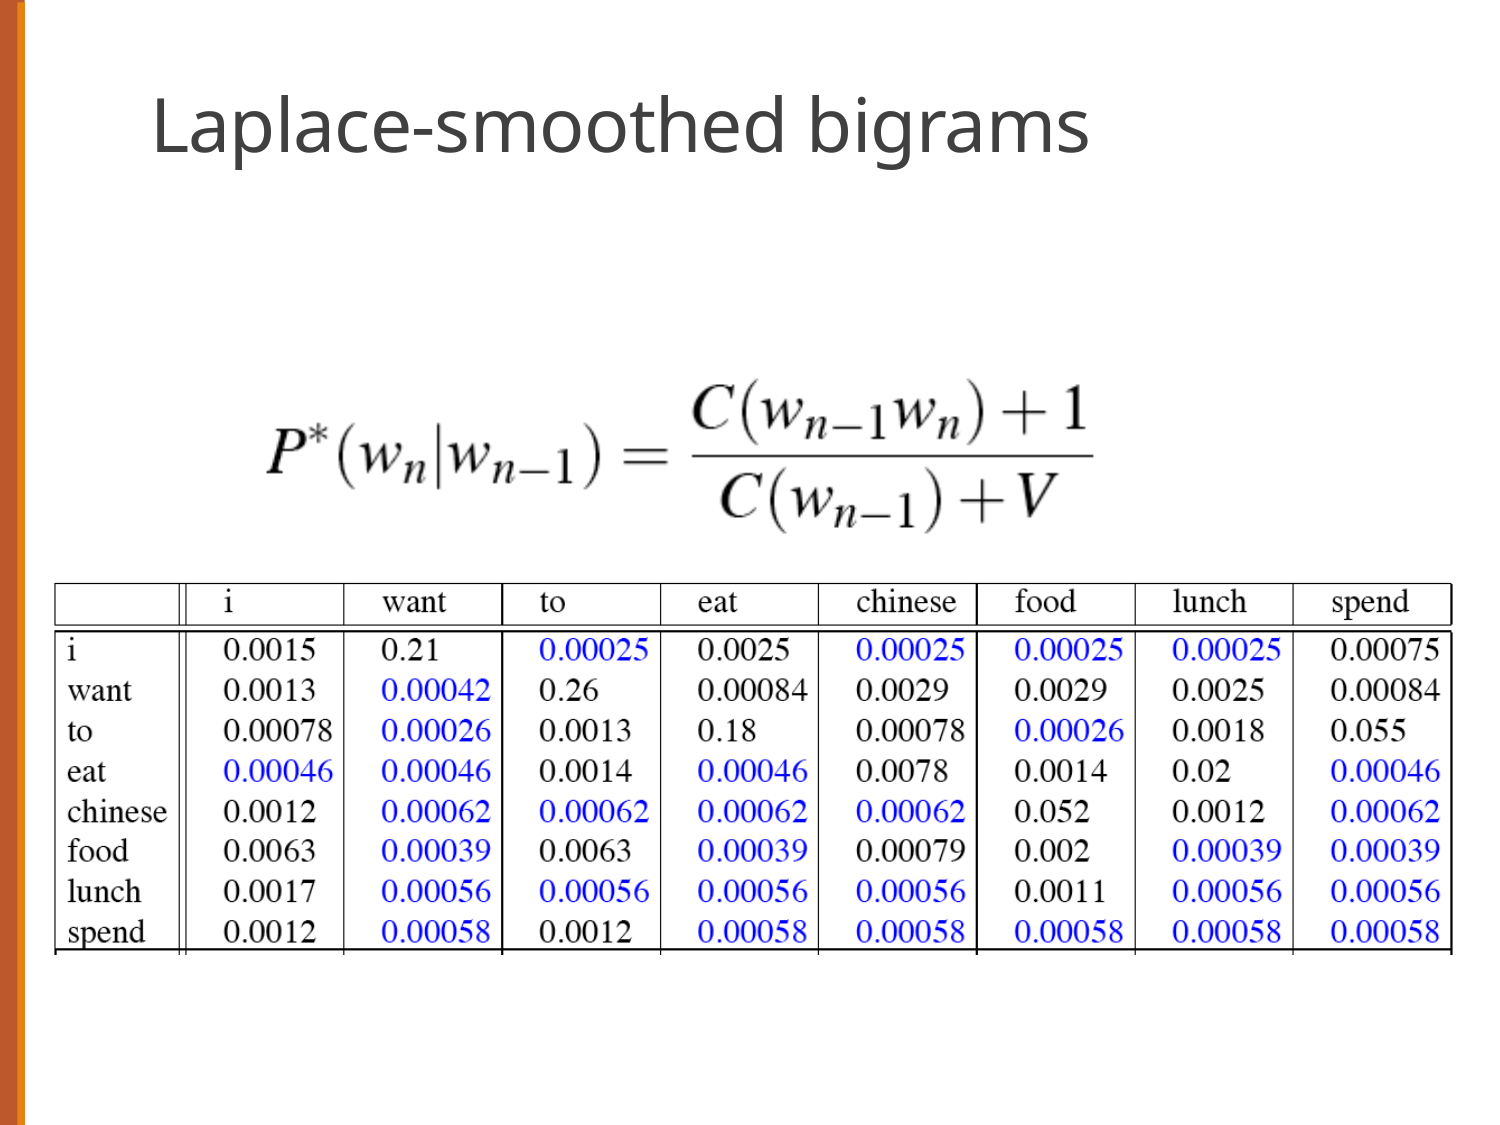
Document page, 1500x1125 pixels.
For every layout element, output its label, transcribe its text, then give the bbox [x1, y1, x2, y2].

picture [249, 356, 1151, 551]
title Laplace-smoothed bigrams [135, 26, 1373, 175]
picture [49, 574, 1457, 955]
